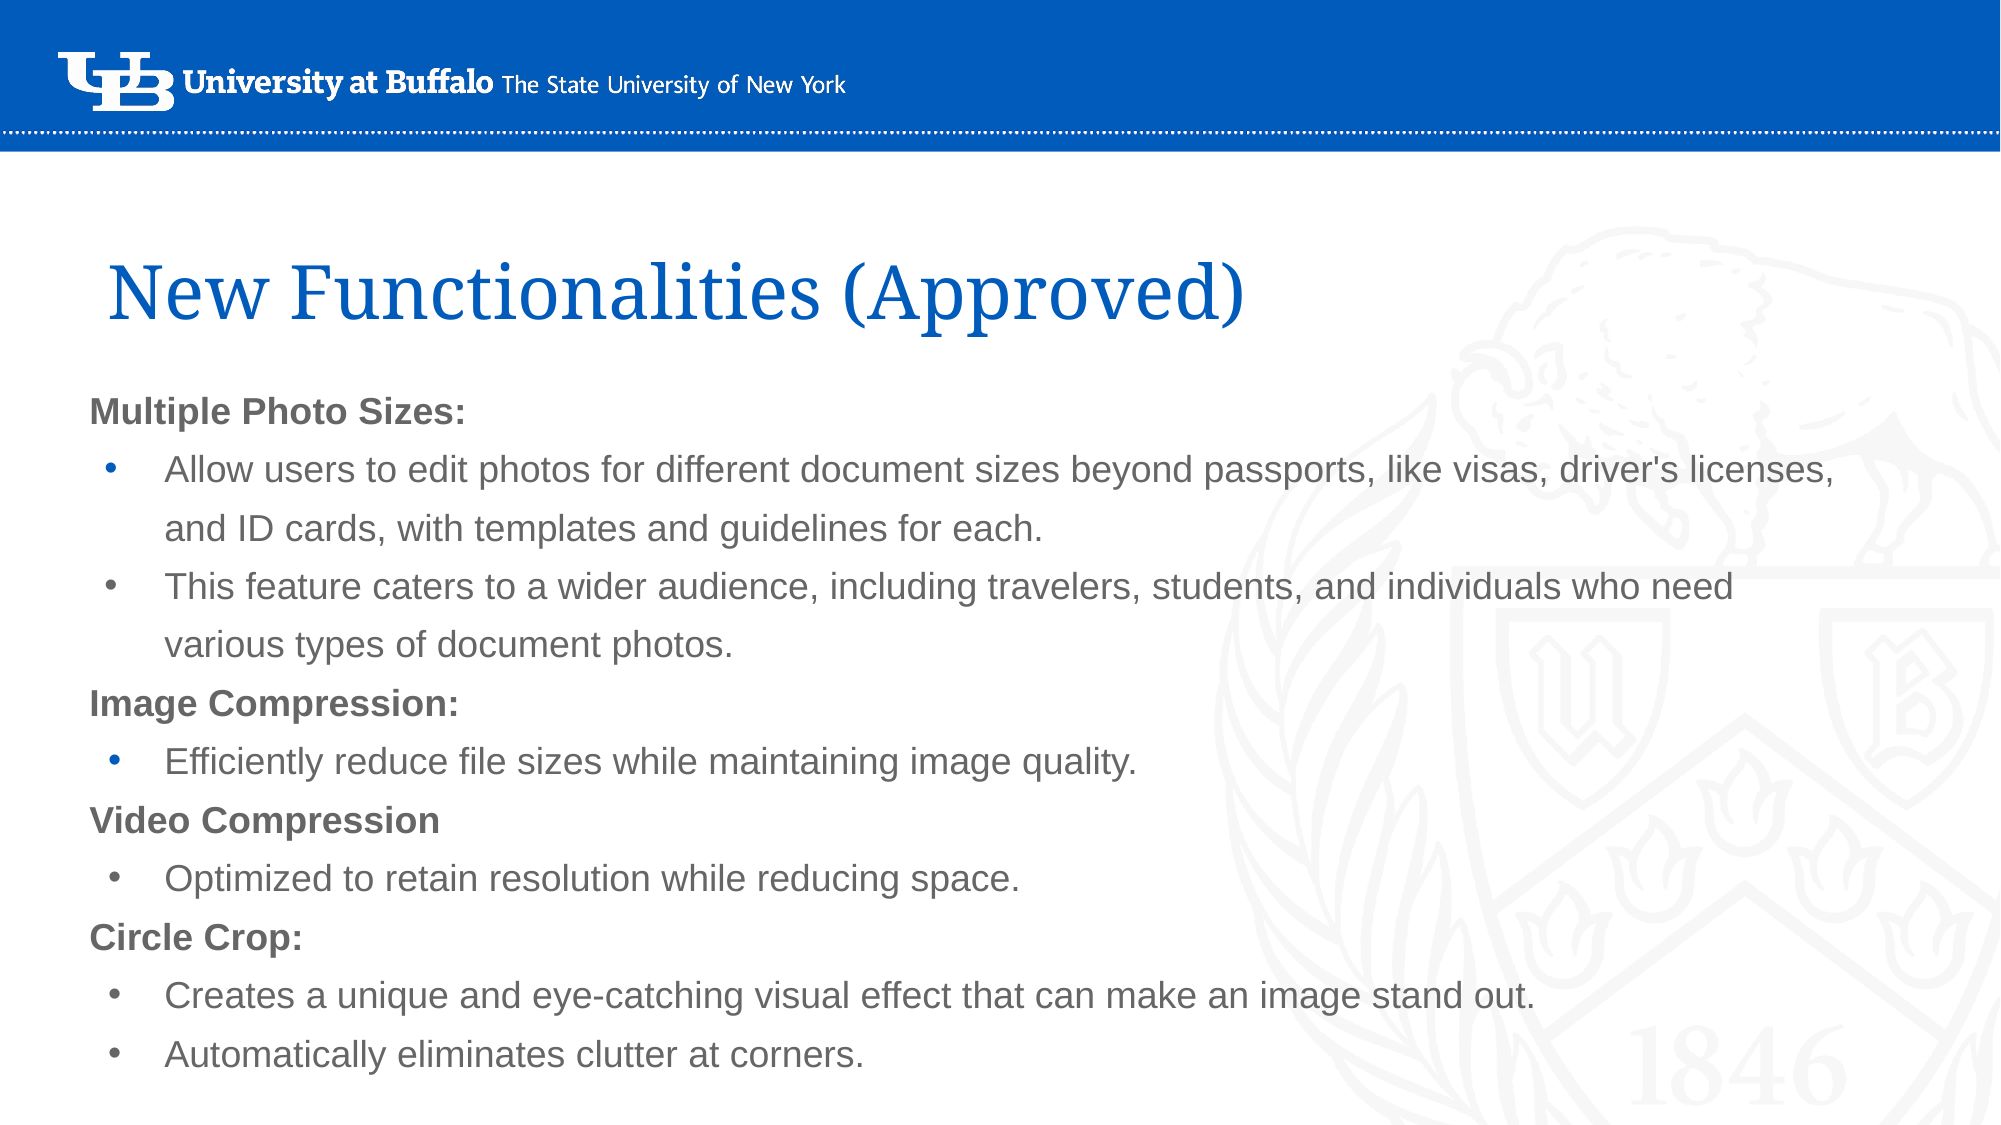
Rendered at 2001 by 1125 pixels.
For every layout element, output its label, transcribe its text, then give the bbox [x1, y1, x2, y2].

text_box New Functionalities (Approved) [93, 140, 1419, 343]
picture [0, 0, 2001, 1125]
text_box Multiple Photo Sizes: Allow users to edit photos for different document sizes beyond passports, like visas, driver's licenses, and ID cards, with templates and guidelines for each. This feature caters to a wider audience, including travelers, students, and individuals who need various types of document photos. Image Compression: Efficiently reduce file sizes while maintaining image quality. Video Compression Optimized to retain resolution while reducing space. Circle Crop: Creates a unique and eye-catching visual effect that can make an image stand out. Automatically eliminates clutter at corners. [74, 365, 1865, 1095]
